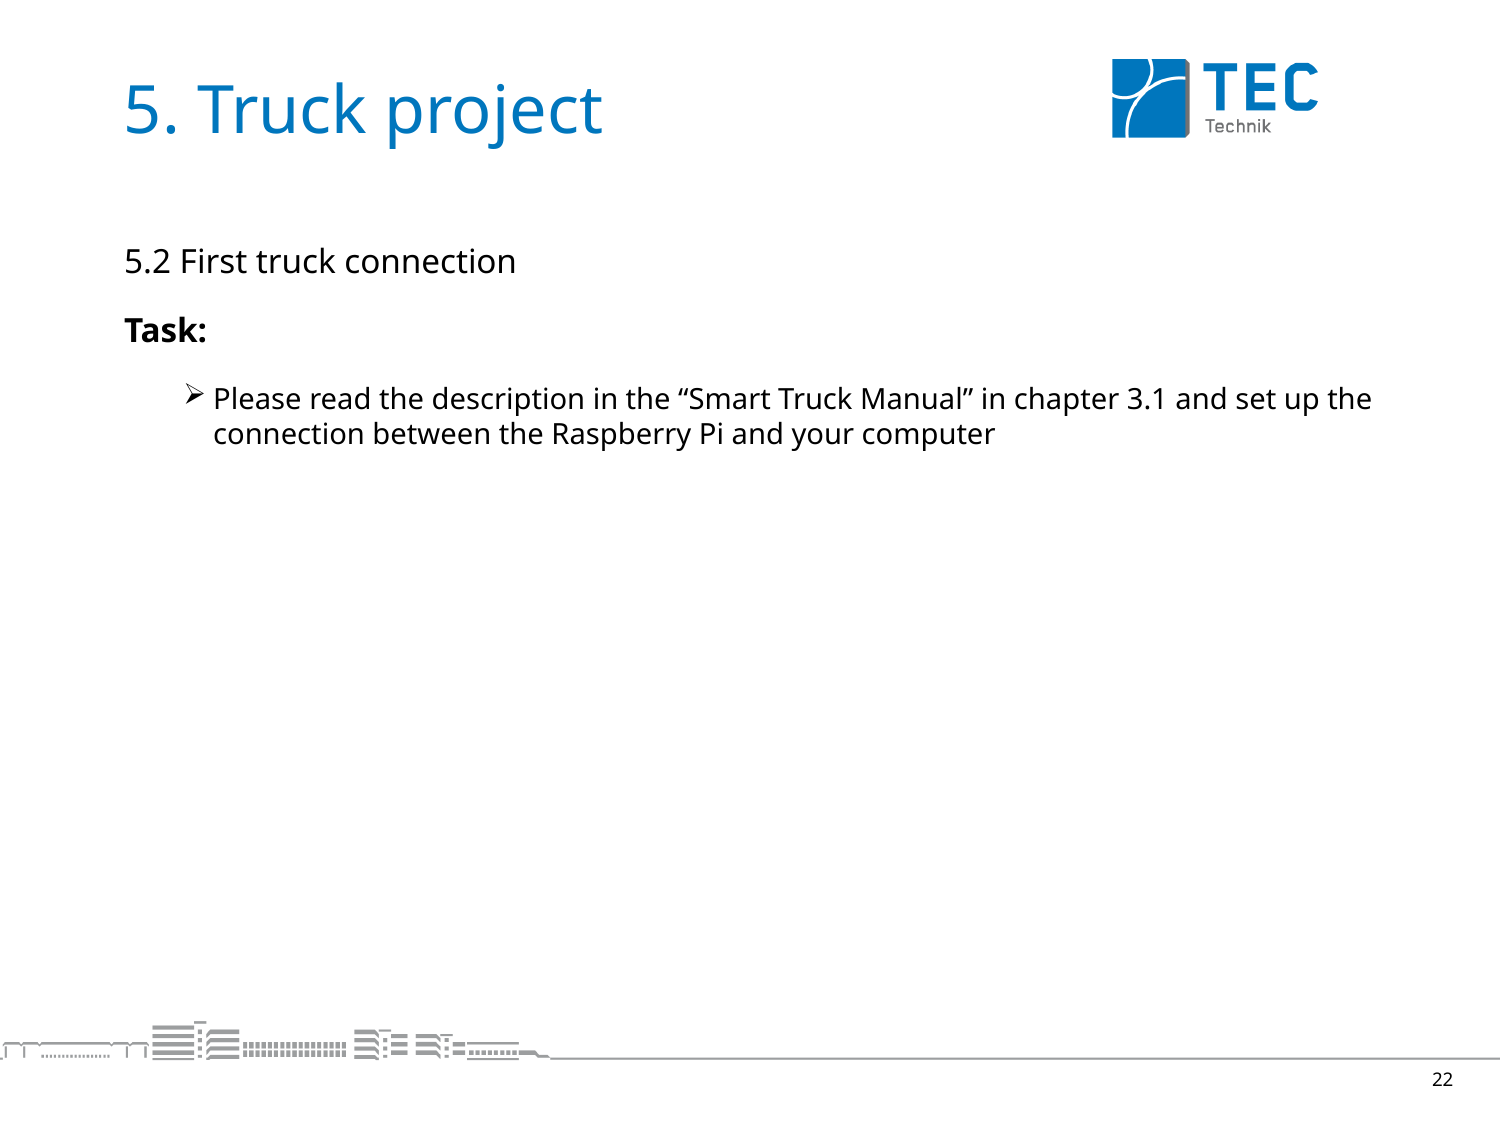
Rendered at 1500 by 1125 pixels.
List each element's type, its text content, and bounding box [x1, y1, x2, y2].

picture [1107, 53, 1391, 143]
picture [0, 1012, 1500, 1072]
title 5. Truck project [123, 66, 1388, 232]
list 5.2 First truck connection Task: Please read the description in the “Smart Truck Manual” in chapter 3.1 and set up the connection between the Raspberry Pi and your computer [124, 236, 1388, 1012]
